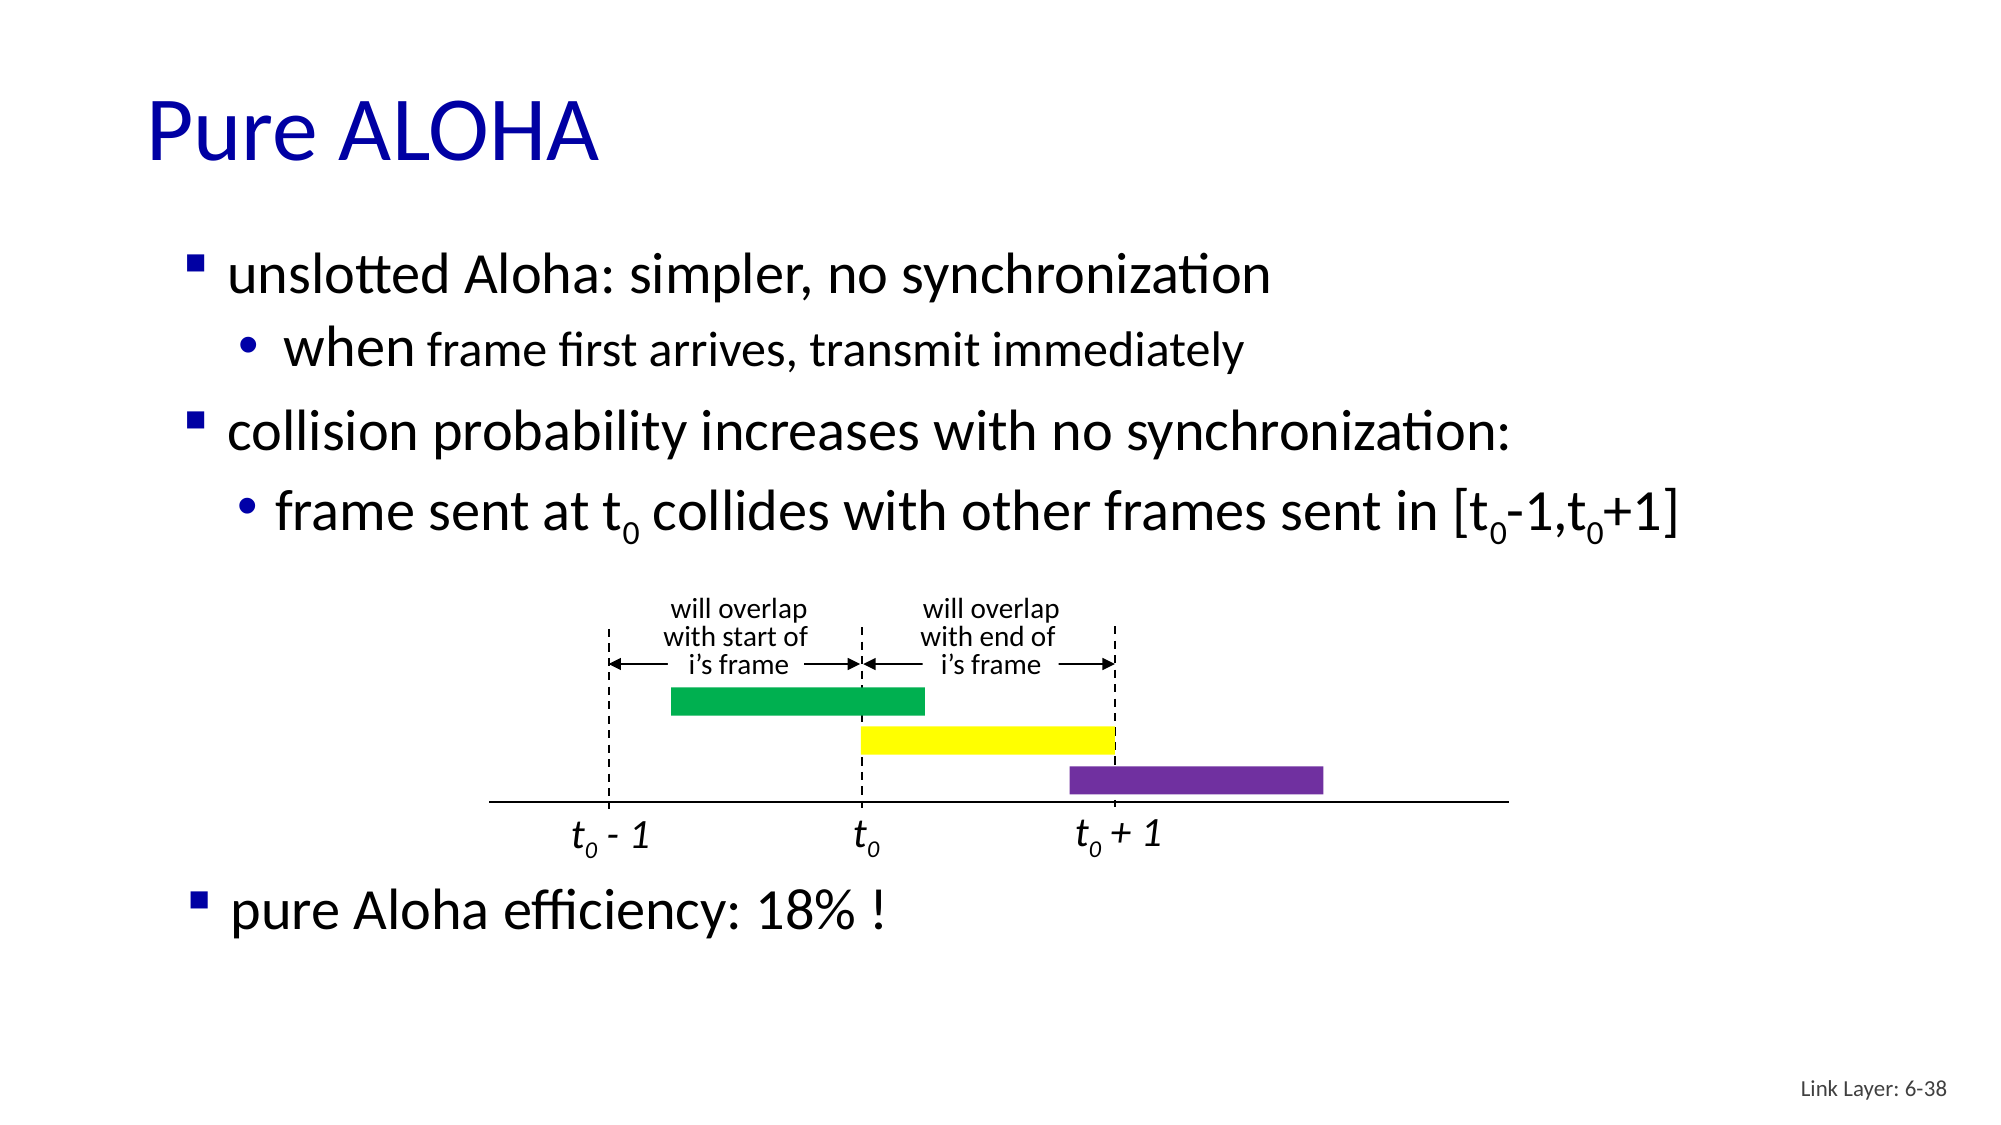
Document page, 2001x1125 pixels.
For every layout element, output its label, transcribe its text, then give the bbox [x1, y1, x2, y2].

text_box unslotted Aloha: simpler, no synchronization when frame first arrives, transmit immediately collision probability increases with no synchronization: frame sent at t0 collides with other frames sent in [t0-1,t0+1] [146, 235, 1872, 616]
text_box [489, 588, 1509, 865]
slide_number Link Layer: 6-38 [1512, 1056, 1963, 1117]
title Pure ALOHA [131, 57, 1857, 205]
text_box pure Aloha efficiency: 18% ! [149, 872, 1875, 974]
